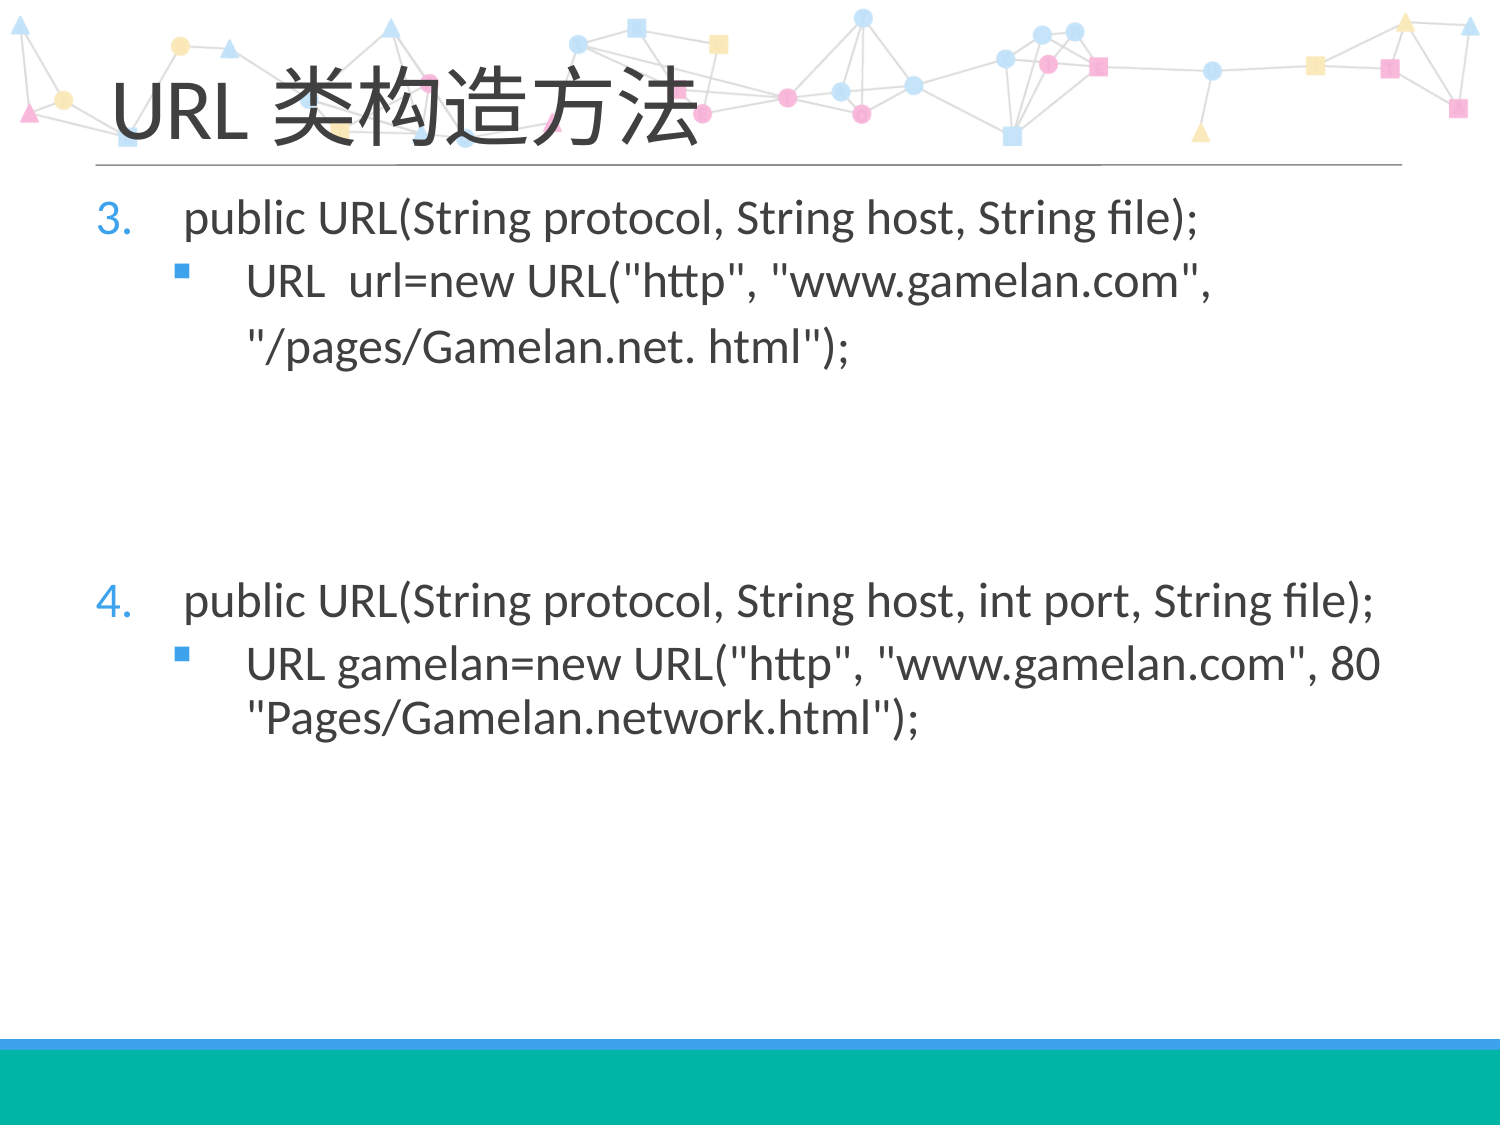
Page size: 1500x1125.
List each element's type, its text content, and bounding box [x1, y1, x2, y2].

list public URL(String protocol, String host, String file); URL url=new URL("http", "www.gamelan.com", "/pages/Gamelan.net. html"); public URL(String protocol, String host, int port, String file); URL gamelan=new URL("http", "www.gamelan.com", 80 "Pages/Gamelan.network.html"); [95, 184, 1403, 1019]
picture [0, 0, 1500, 165]
title URL类构造方法 [95, 47, 1403, 165]
